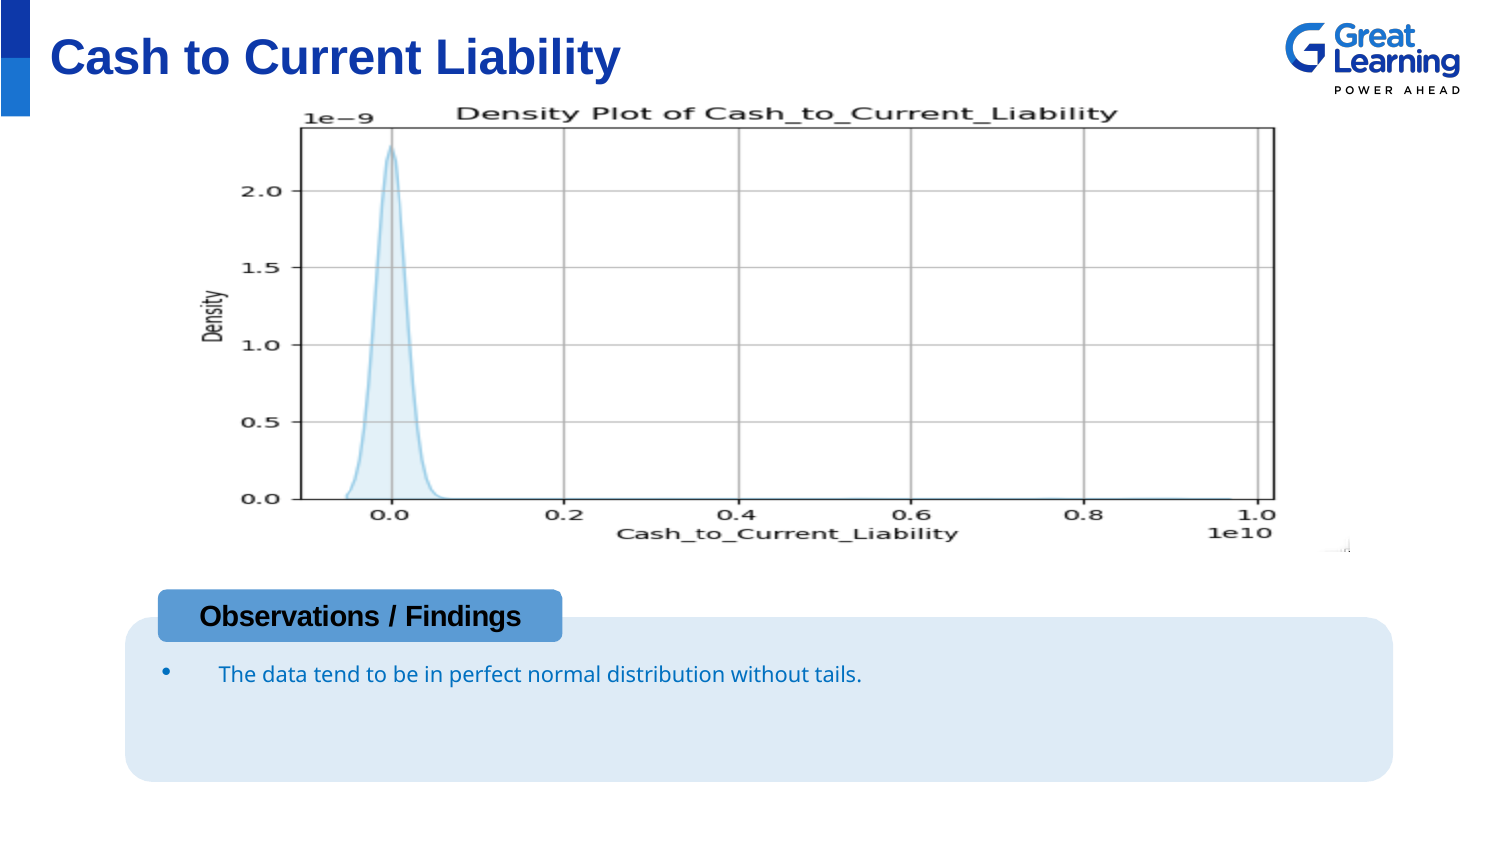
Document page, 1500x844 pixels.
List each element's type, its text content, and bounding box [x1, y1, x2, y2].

title Cash to Current Liability [47, 22, 975, 166]
picture [149, 11, 1487, 552]
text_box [124, 589, 1394, 783]
